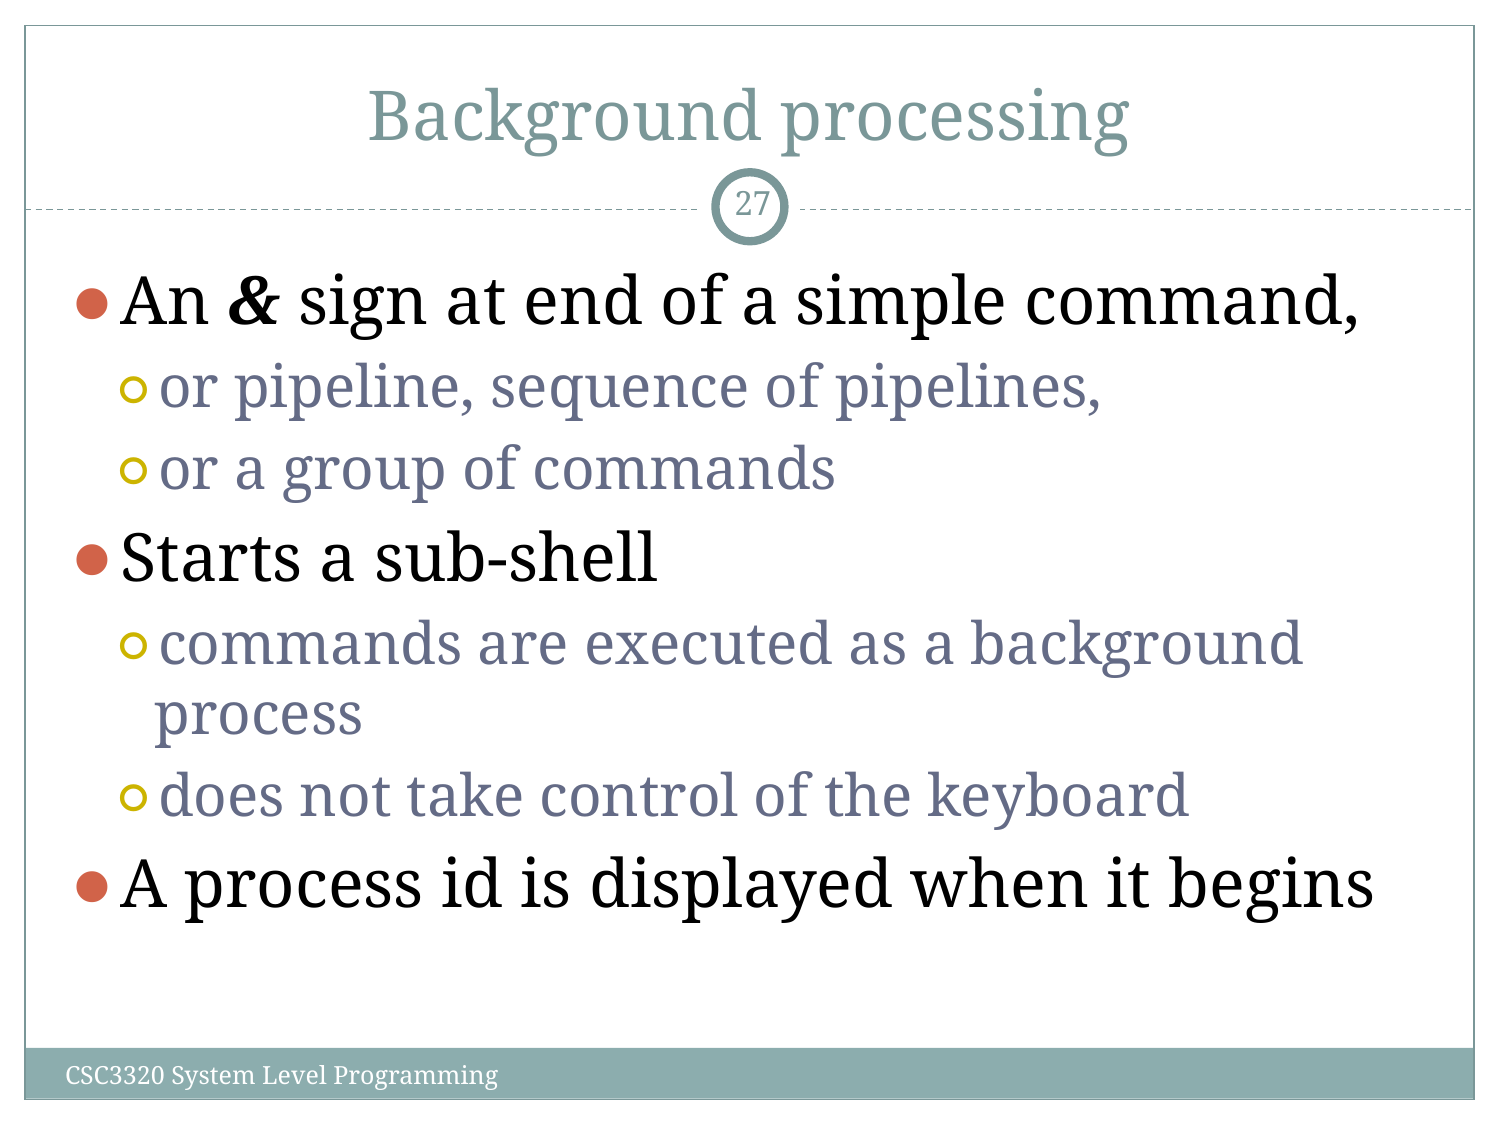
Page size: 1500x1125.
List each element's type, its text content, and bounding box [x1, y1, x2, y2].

footer CSC3320 System Level Programming [50, 1051, 638, 1112]
slide_number ‹#› [715, 168, 791, 241]
list An & sign at end of a simple command, or pipeline, sequence of pipelines, or a group of commands Starts a sub-shell commands are executed as a background process does not take control of the keyboard A process id is displayed when it begins [49, 250, 1445, 1001]
title Background processing [49, 37, 1450, 162]
